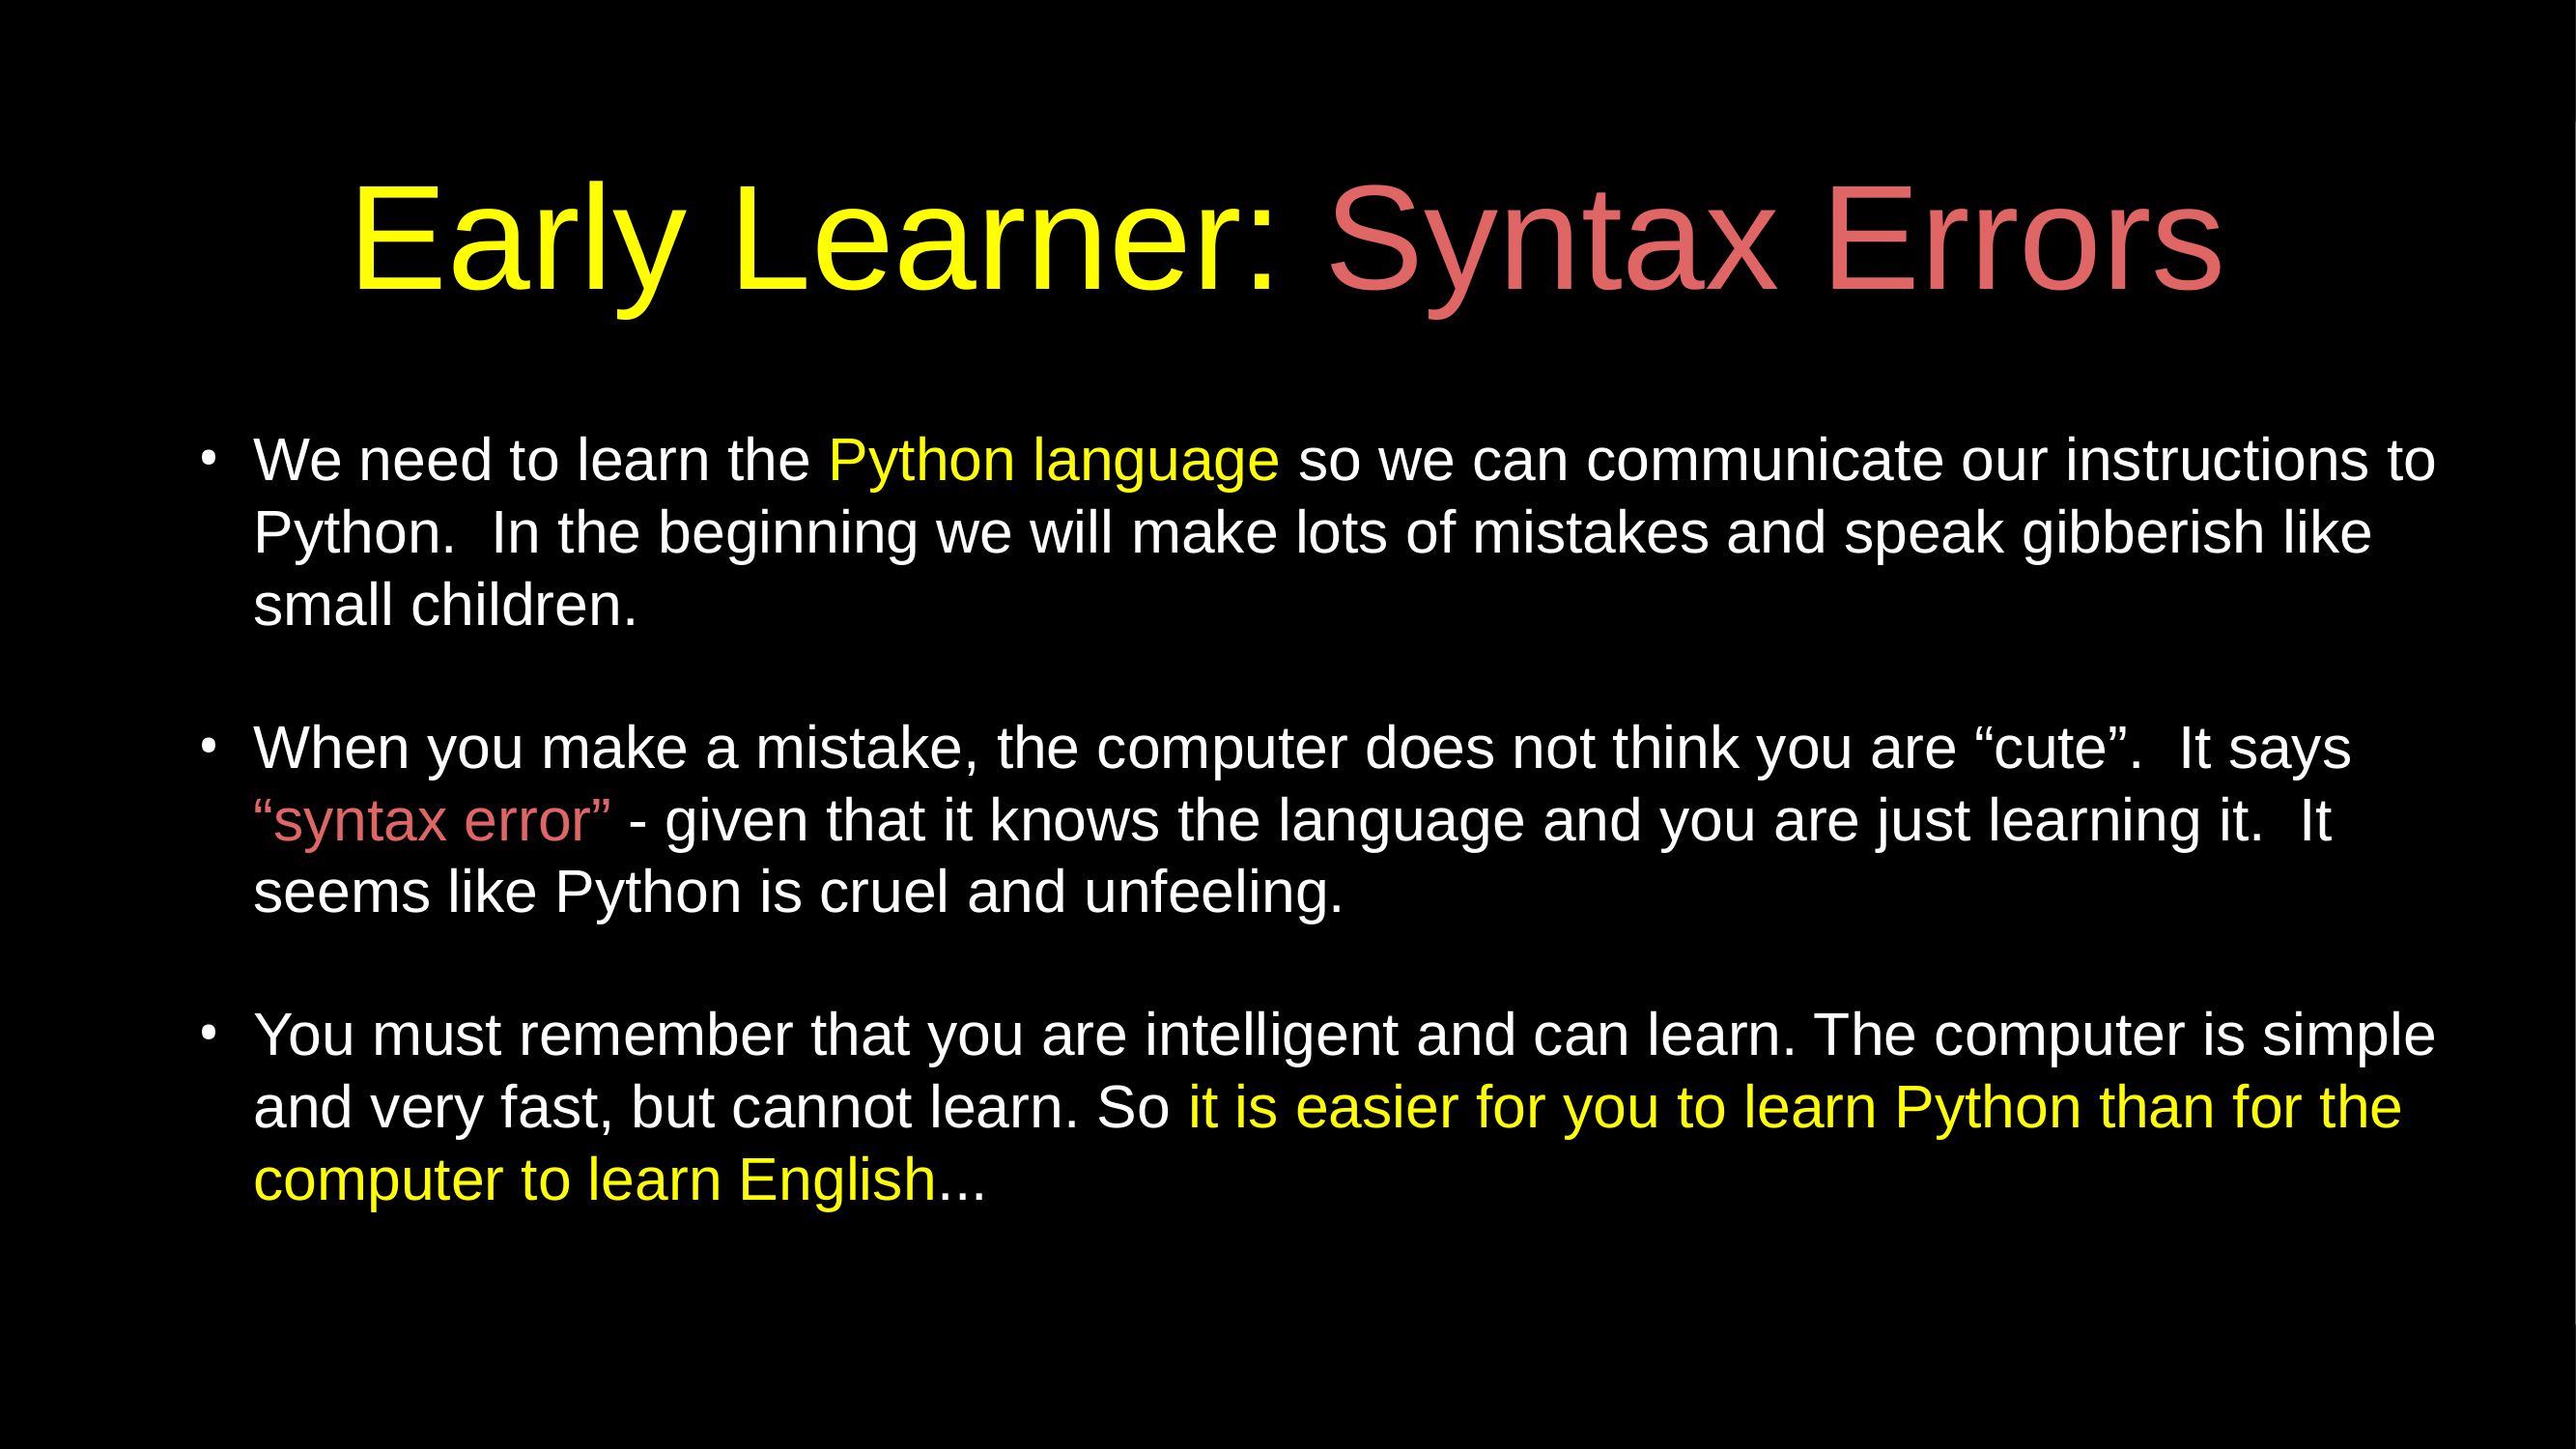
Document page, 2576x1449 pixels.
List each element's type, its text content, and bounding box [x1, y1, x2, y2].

title Early Learner: Syntax Errors [128, 122, 2448, 338]
list We need to learn the Python language so we can communicate our instructions to Python. In the beginning we will make lots of mistakes and speak gibberish like small children. When you make a mistake, the computer does not think you are “cute”. It says “syntax error” - given that it knows the language and you are just learning it. It seems like Python is cruel and unfeeling. You must remember that you are intelligent and can learn. The computer is simple and very fast, but cannot learn. So it is easier for you to learn Python than for the computer to learn English... [128, 338, 2448, 1294]
